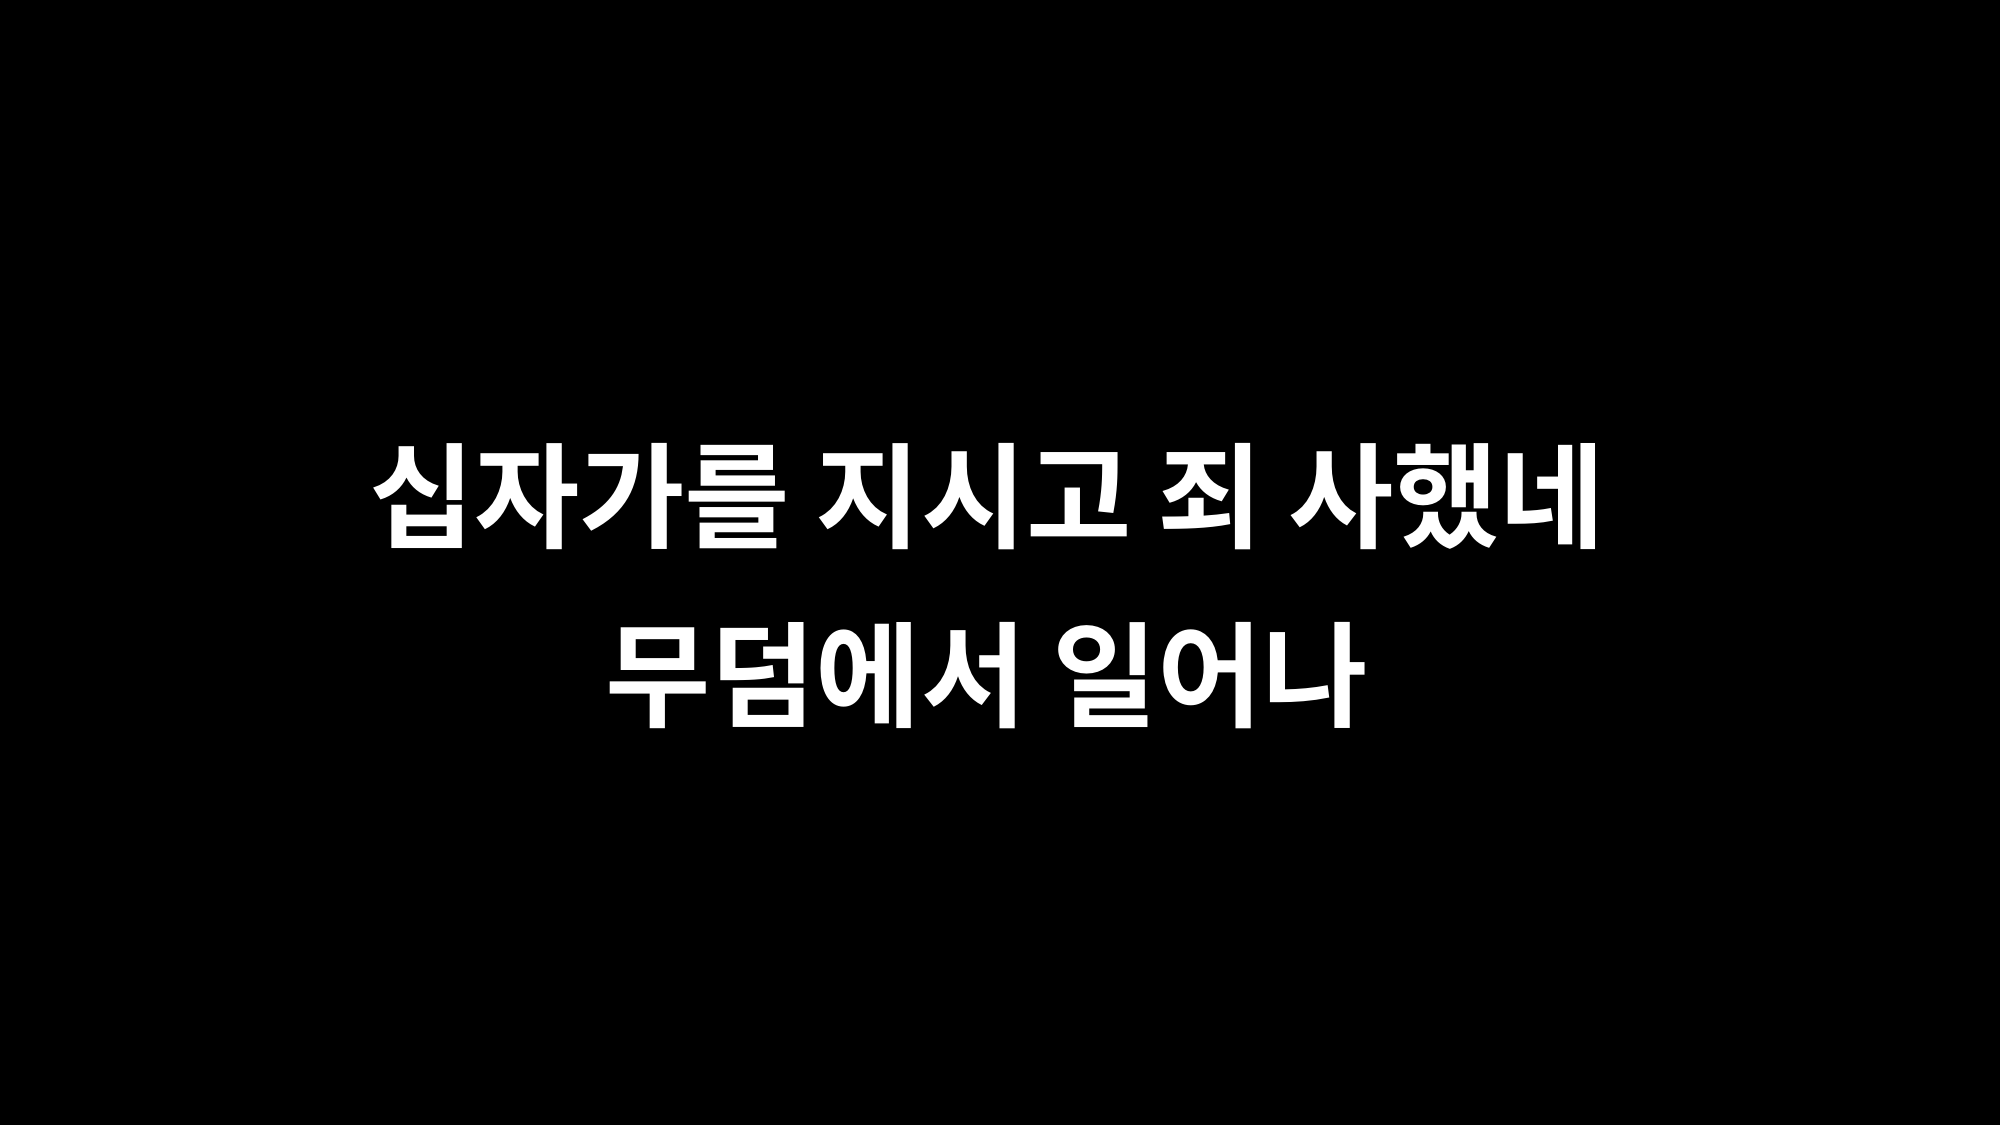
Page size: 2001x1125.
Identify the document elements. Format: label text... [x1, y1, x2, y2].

text_box 십자가를 지시고 죄 사했네 무덤에서 일어나 [0, 376, 2000, 749]
